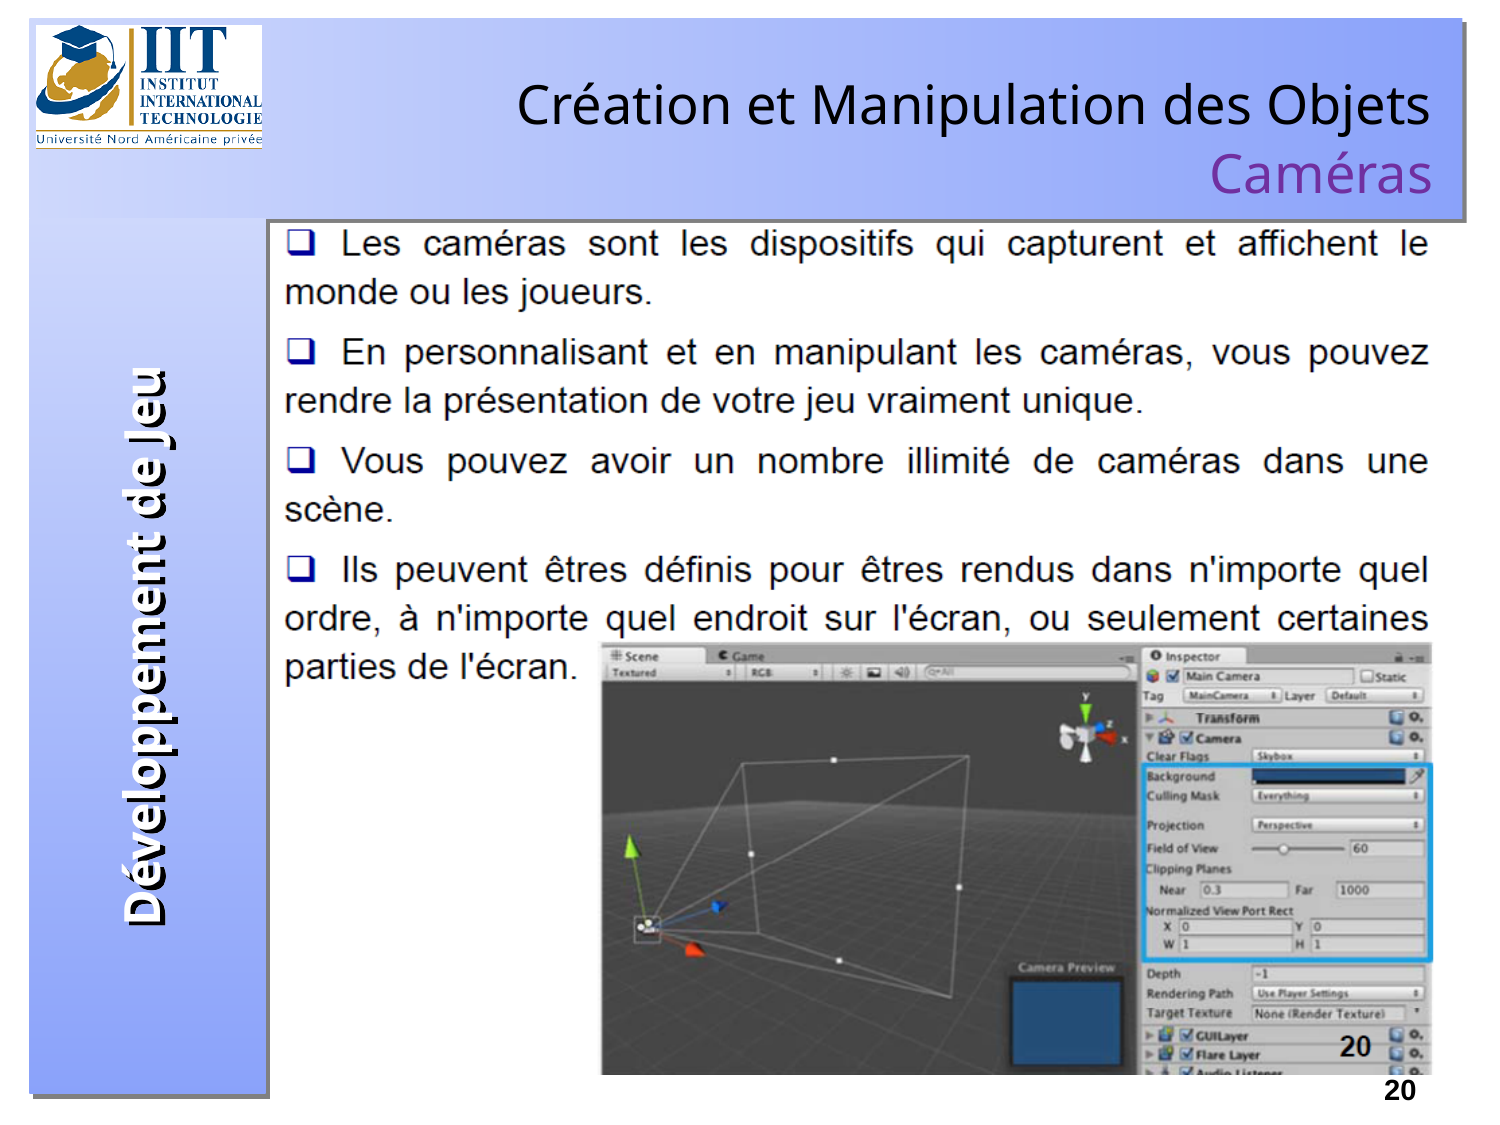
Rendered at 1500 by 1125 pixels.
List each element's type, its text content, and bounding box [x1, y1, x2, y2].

picture [279, 223, 1437, 1075]
text_box Caméras [927, 119, 1449, 213]
picture [36, 25, 262, 149]
text_box Création et Manipulation des Objets [323, 49, 1447, 143]
